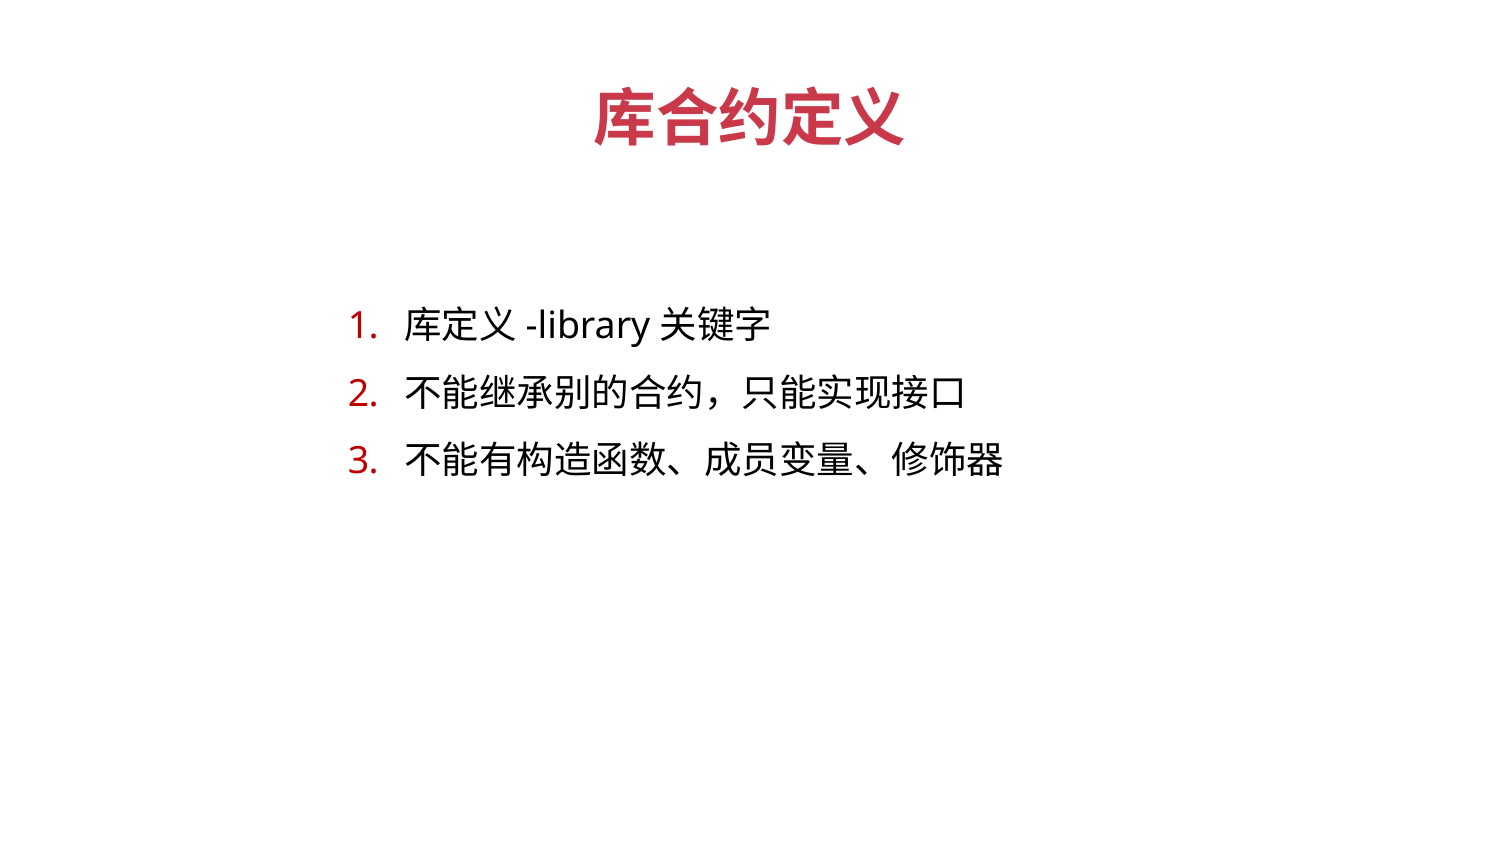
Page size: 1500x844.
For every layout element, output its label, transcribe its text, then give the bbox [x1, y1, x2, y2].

text_box 库合约定义 [578, 70, 922, 161]
text_box 库定义-library关键字 不能继承别的合约，只能实现接口 不能有构造函数、成员变量、修饰器 [289, 338, 1258, 422]
